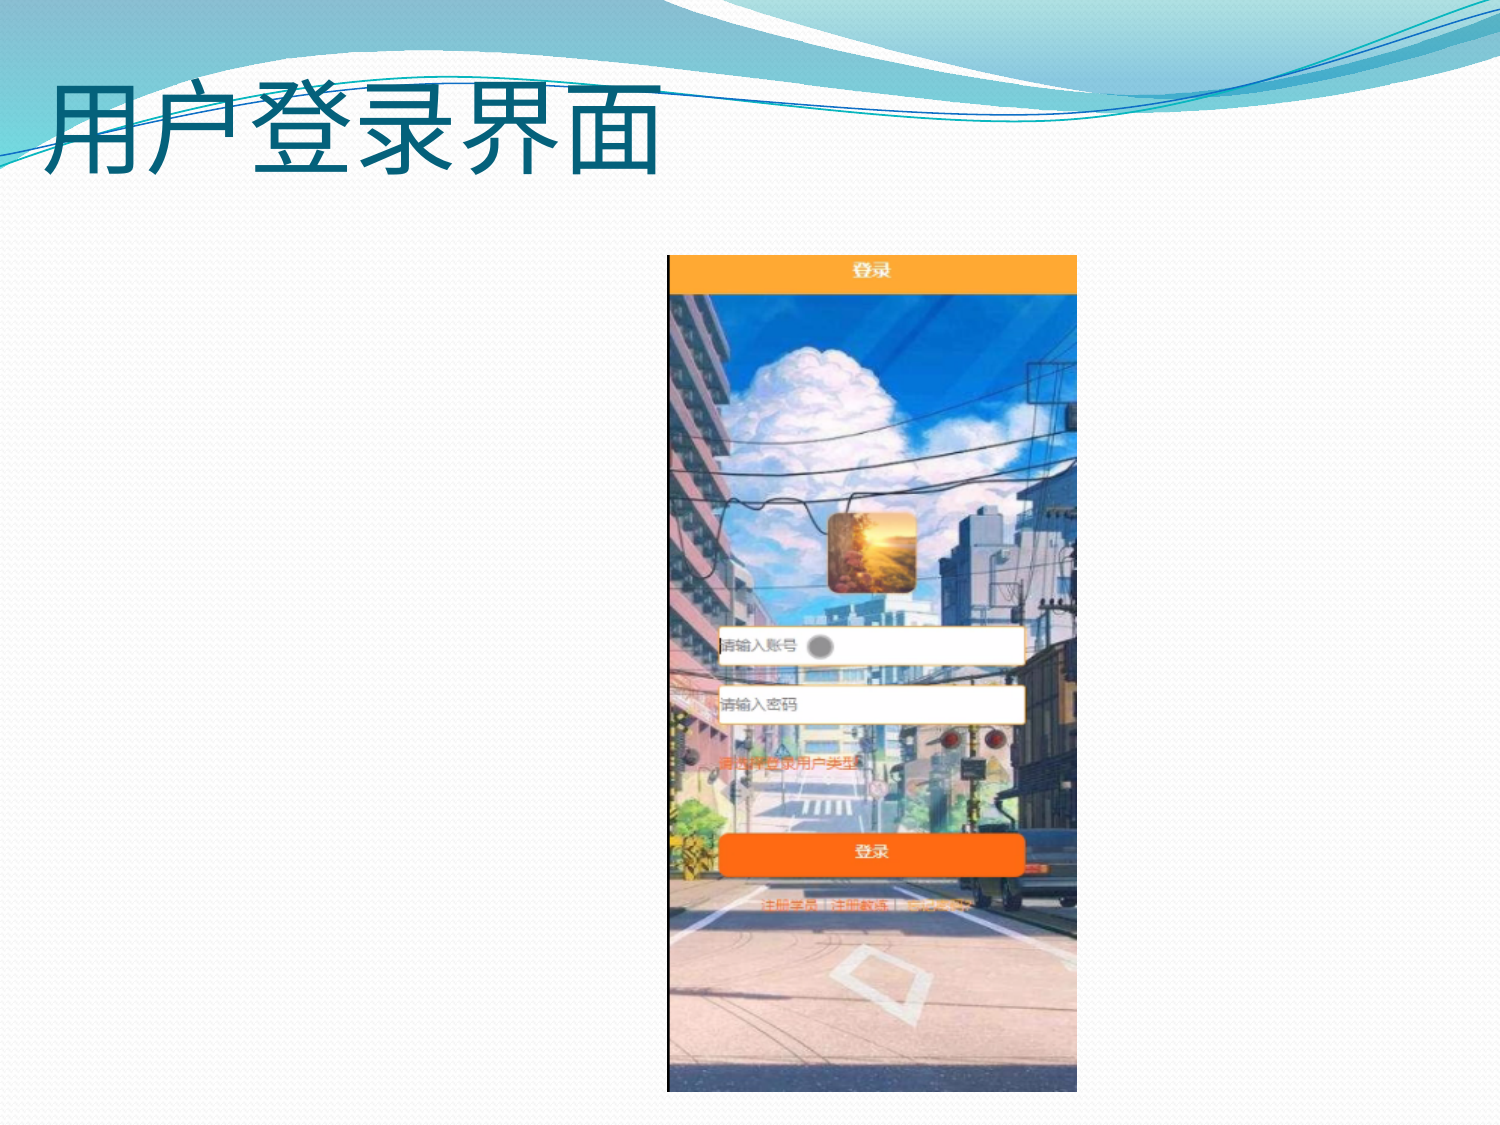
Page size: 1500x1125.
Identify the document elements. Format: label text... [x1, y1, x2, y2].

picture [666, 255, 1077, 1093]
title 用户登录界面 [41, 0, 1392, 188]
